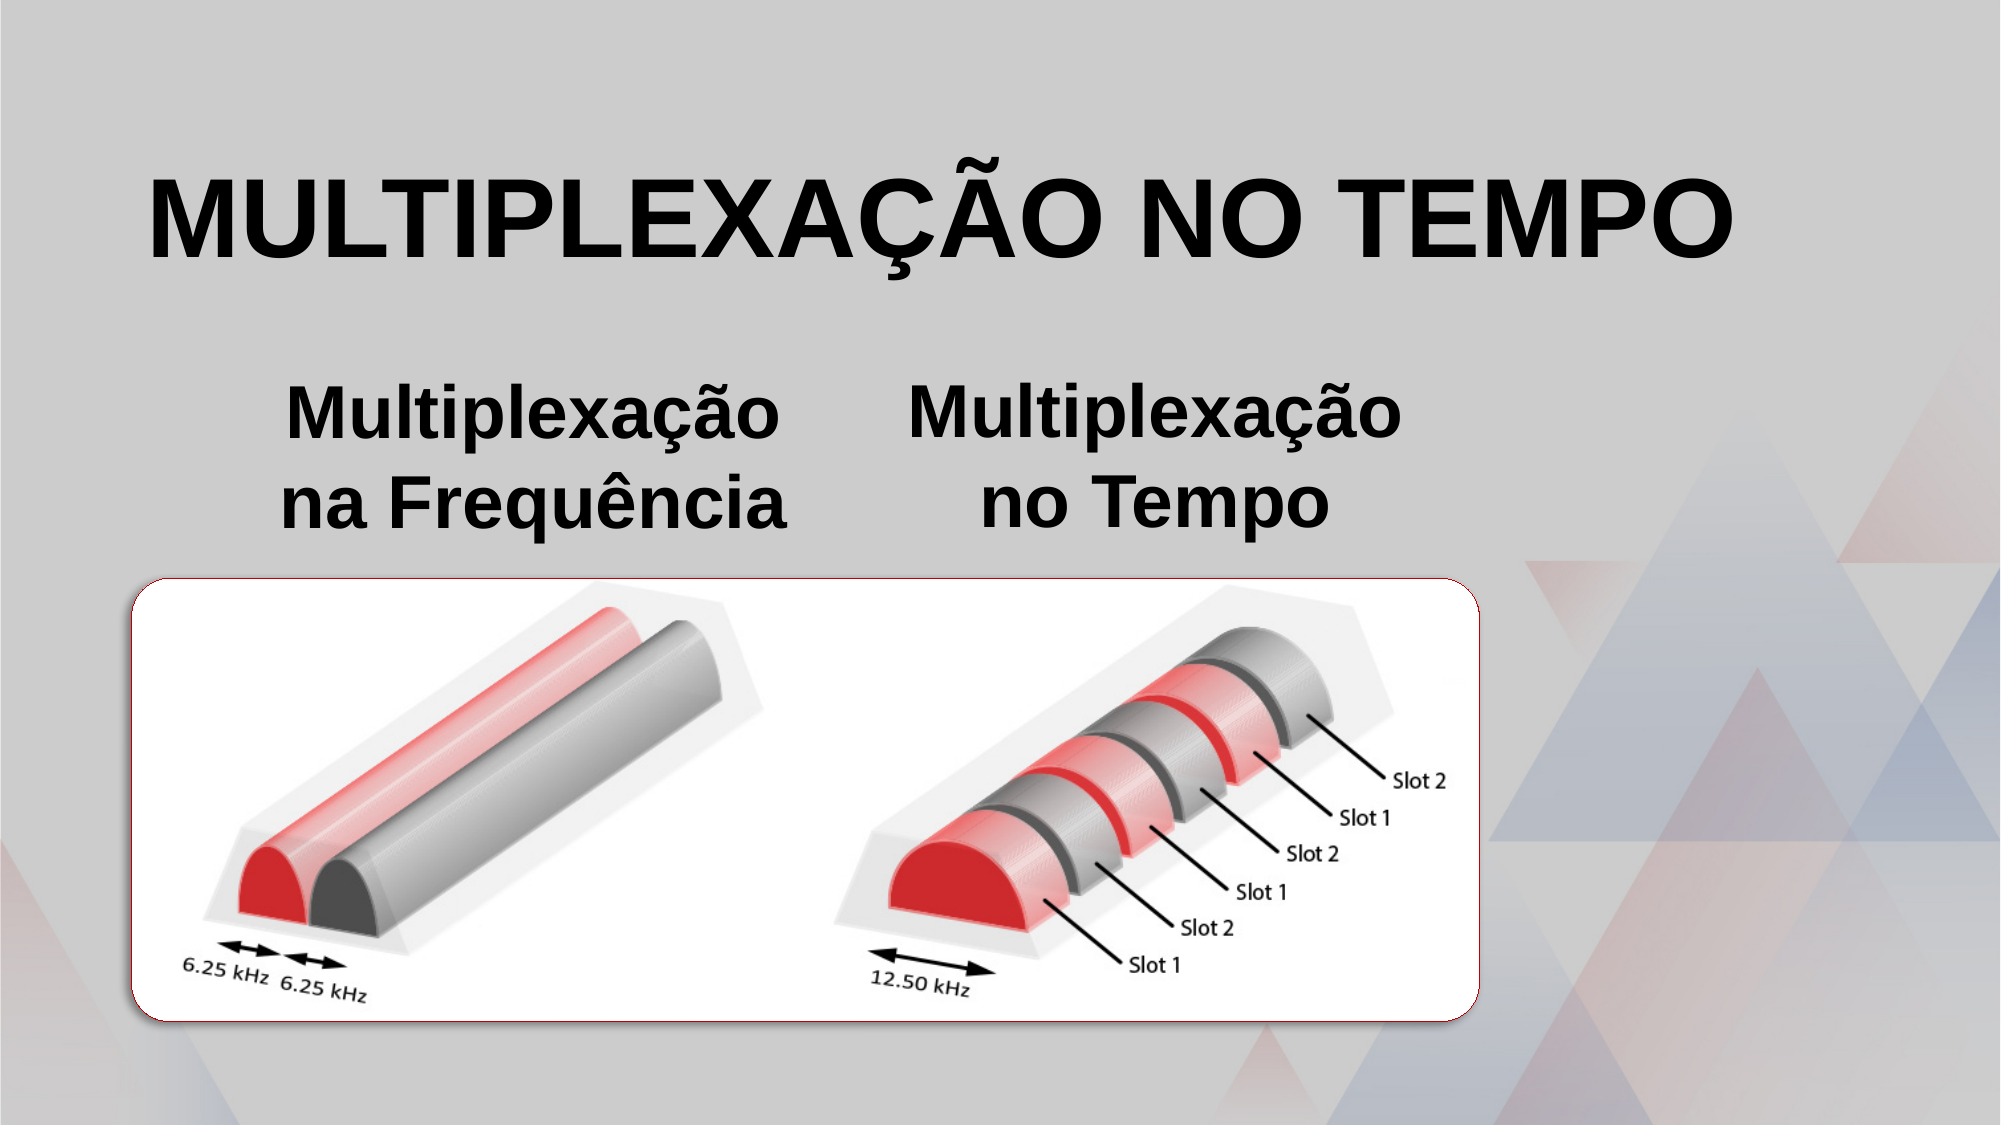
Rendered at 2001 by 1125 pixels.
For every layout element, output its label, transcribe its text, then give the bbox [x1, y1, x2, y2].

picture [0, 0, 2001, 1125]
title multiplexação no tempo [131, 112, 1869, 331]
text_box Multiplexação na Frequência [264, 356, 803, 551]
text_box Multiplexação no Tempo [892, 355, 1419, 550]
